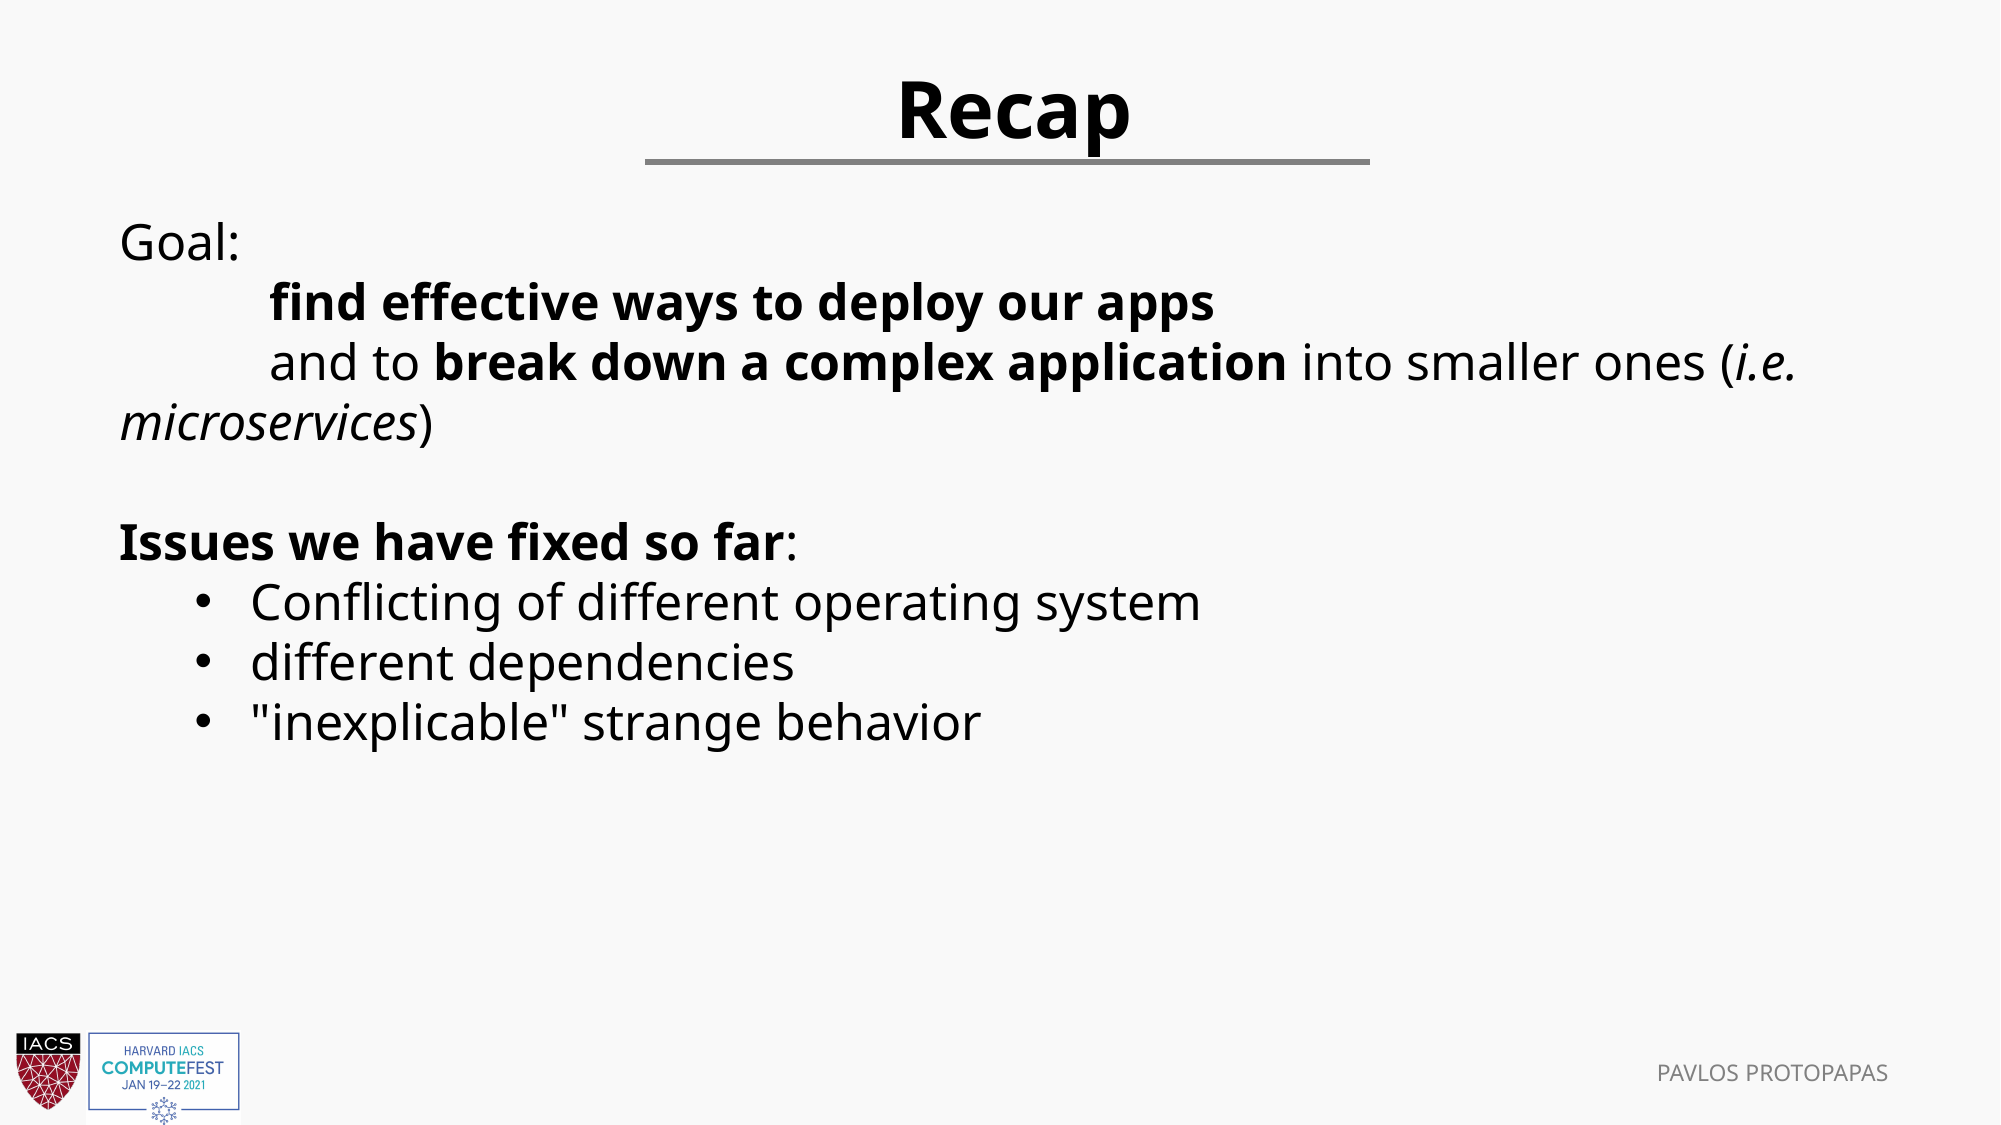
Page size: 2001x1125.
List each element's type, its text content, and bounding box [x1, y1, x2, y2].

picture [86, 1030, 241, 1125]
list Recap [190, 51, 1838, 158]
picture [14, 1033, 82, 1110]
text_box Goal: find effective ways to deploy our apps and to break down a complex application into smaller ones (i.e. microservices) Issues we have fixed so far: Conflicting of different operating system different dependencies "inexplicable" strange behavior [104, 202, 1943, 758]
